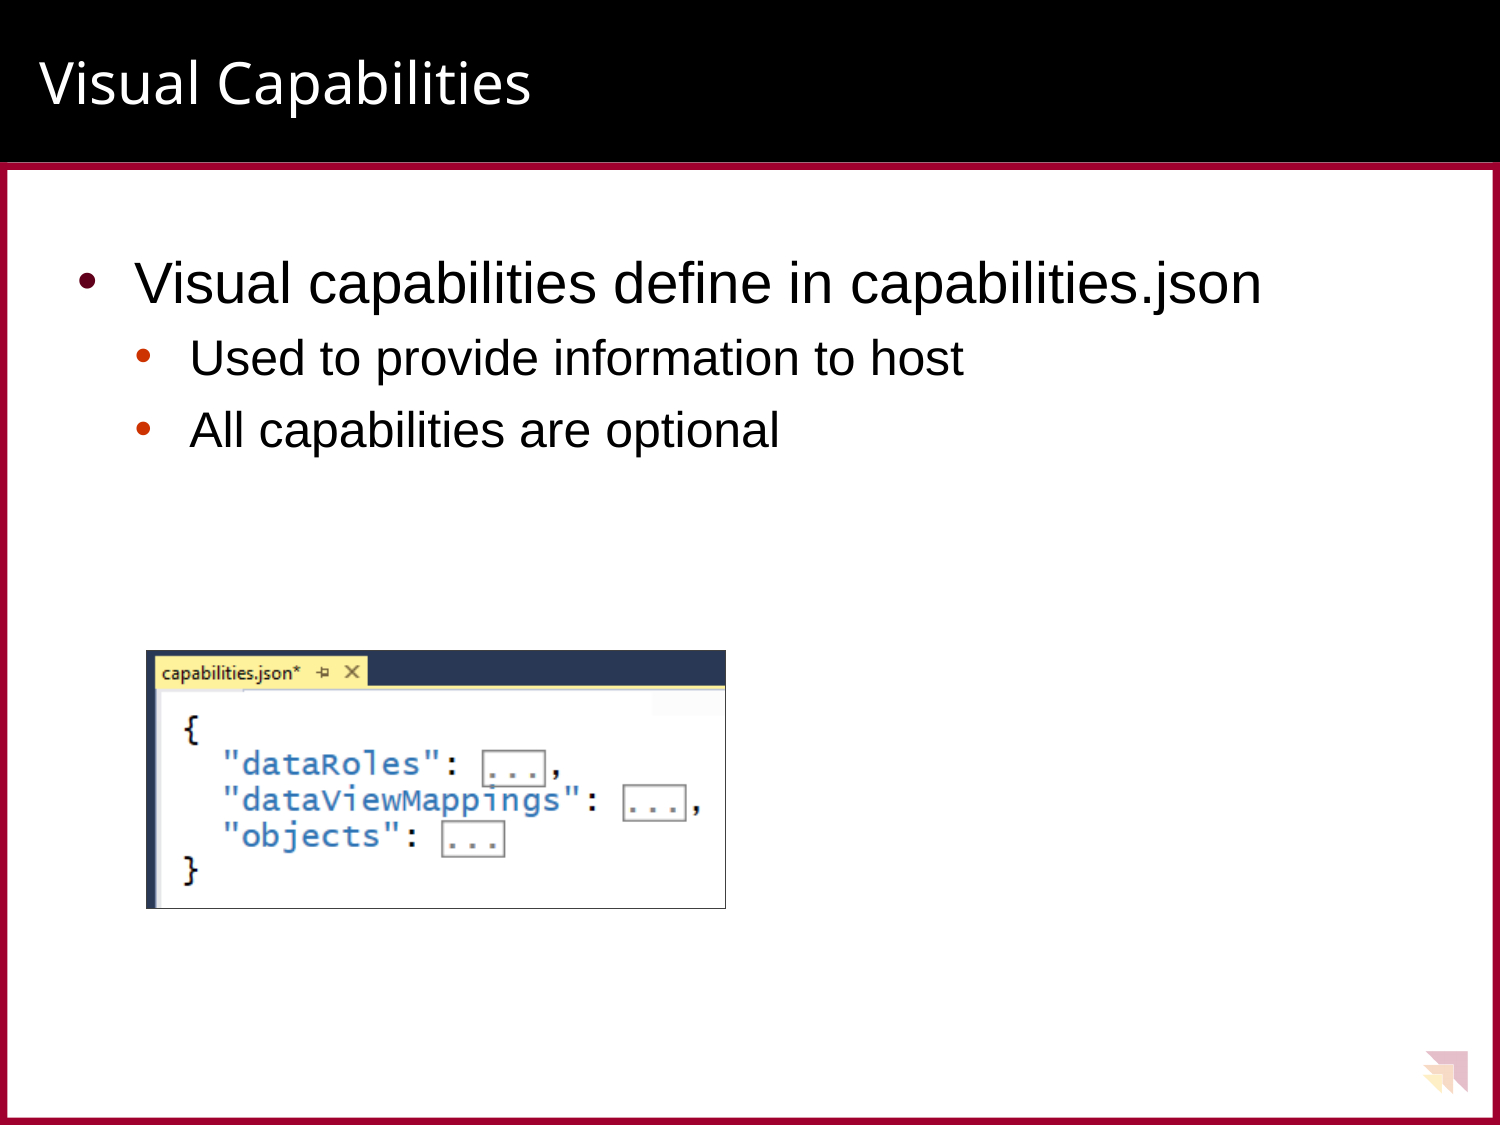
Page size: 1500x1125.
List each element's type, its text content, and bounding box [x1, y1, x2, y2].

picture [145, 649, 727, 909]
title Visual Capabilities [24, 12, 1438, 150]
list Visual capabilities define in capabilities.json Used to provide information to host All capabilities are optional [62, 237, 1438, 1088]
